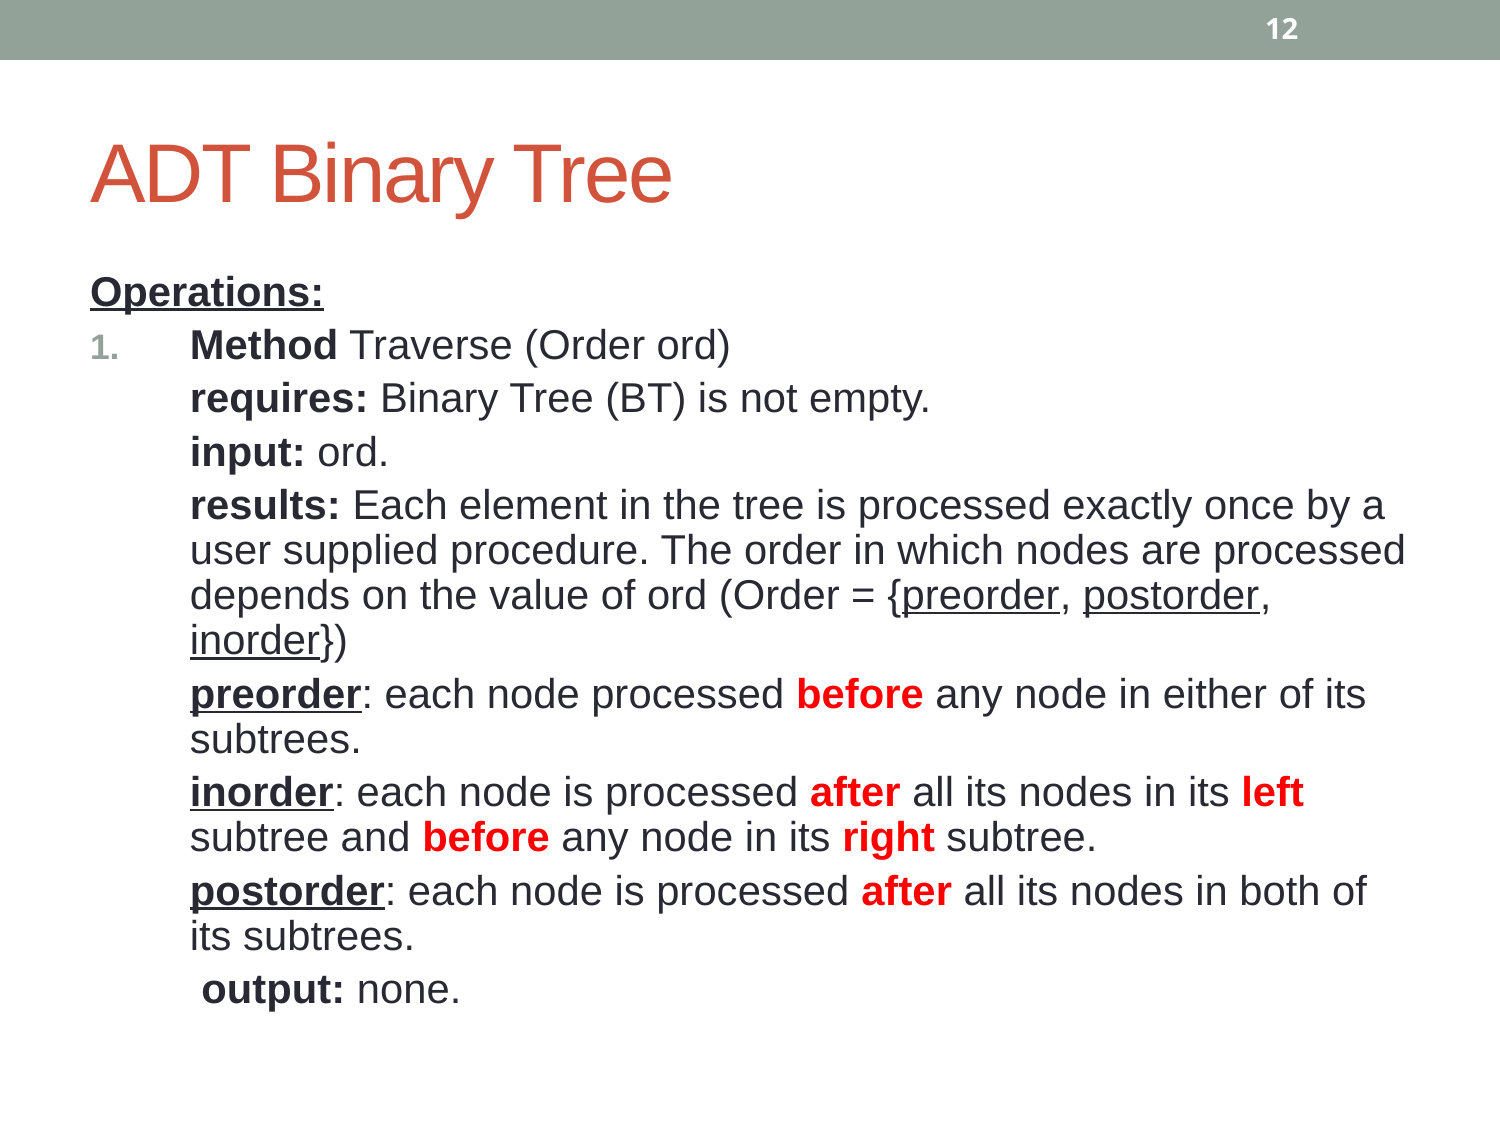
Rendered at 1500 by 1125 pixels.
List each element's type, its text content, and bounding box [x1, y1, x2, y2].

slide_number 12 [1250, 3, 1425, 57]
title ADT Binary Tree [75, 87, 1425, 250]
list Operations: Method Traverse (Order ord) requires: Binary Tree (BT) is not empty. input: ord. results: Each element in the tree is processed exactly once by a user supplied procedure. The order in which nodes are processed depends on the value of ord (Order = {preorder, postorder, inorder}) preorder: each node processed before any node in either of its subtrees. inorder: each node is processed after all its nodes in its left subtree and before any node in its right subtree. postorder: each node is processed after all its nodes in both of its subtrees. output: none. [75, 262, 1425, 1063]
